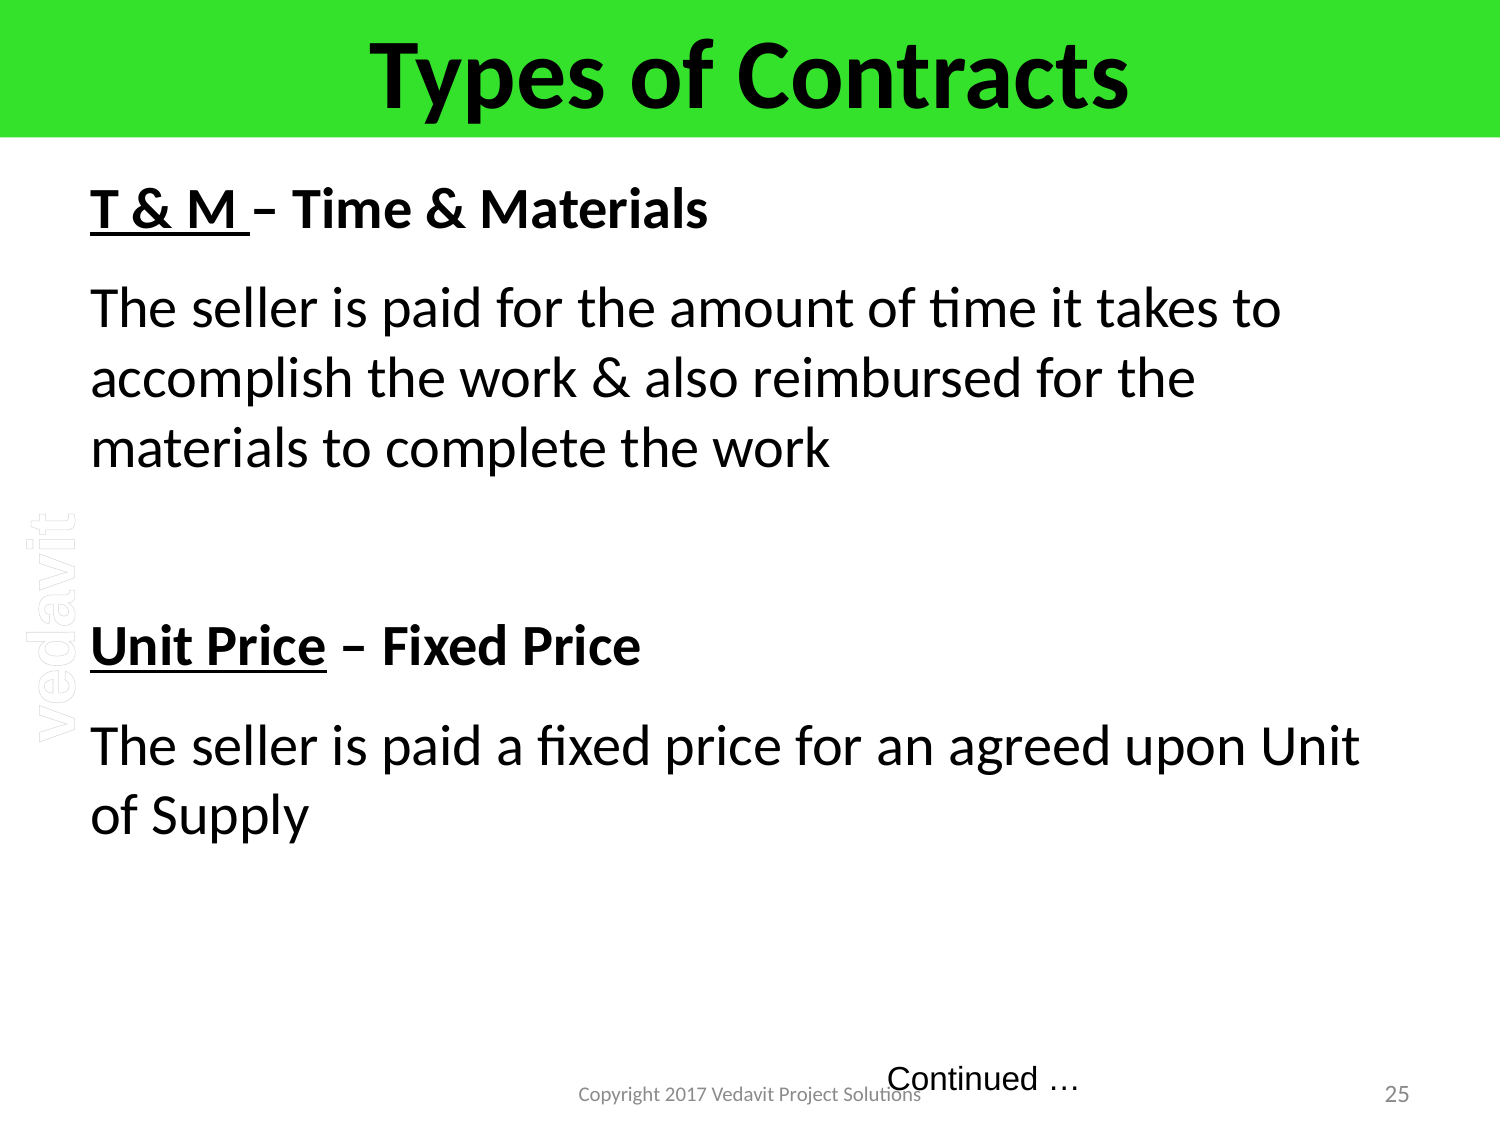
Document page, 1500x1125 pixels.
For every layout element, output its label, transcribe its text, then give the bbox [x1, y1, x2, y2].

text_box Continued … [872, 1049, 1097, 1105]
title Types of Contracts [0, 0, 1500, 138]
slide_number 378 [1074, 1062, 1425, 1123]
footer Copyright 2017 Vedavit Project Solutions [512, 1062, 988, 1123]
list T & M – Time & Materials The seller is paid for the amount of time it takes to accomplish the work & also reimbursed for the materials to complete the work Unit Price – Fixed Price The seller is paid a fixed price for an agreed upon Unit of Supply [75, 162, 1425, 1000]
